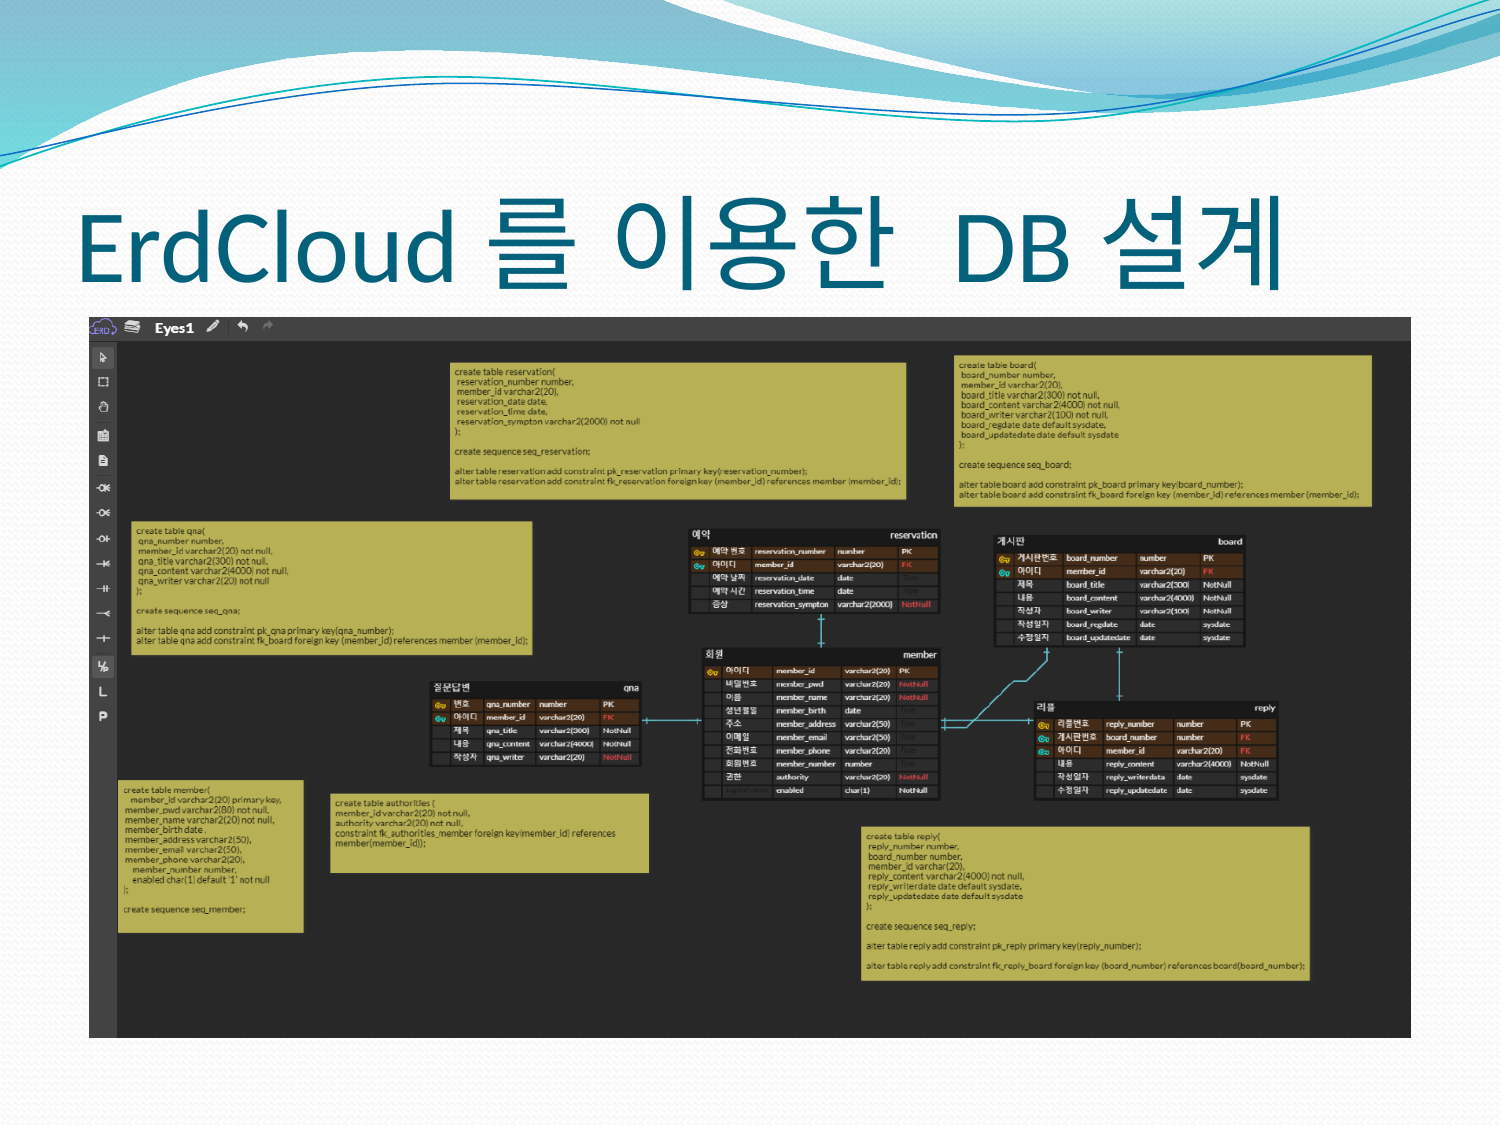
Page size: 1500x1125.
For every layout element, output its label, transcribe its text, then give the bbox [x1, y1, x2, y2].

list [89, 317, 1411, 1038]
title ErdCloud를 이용한 DB설계 [75, 115, 1425, 303]
